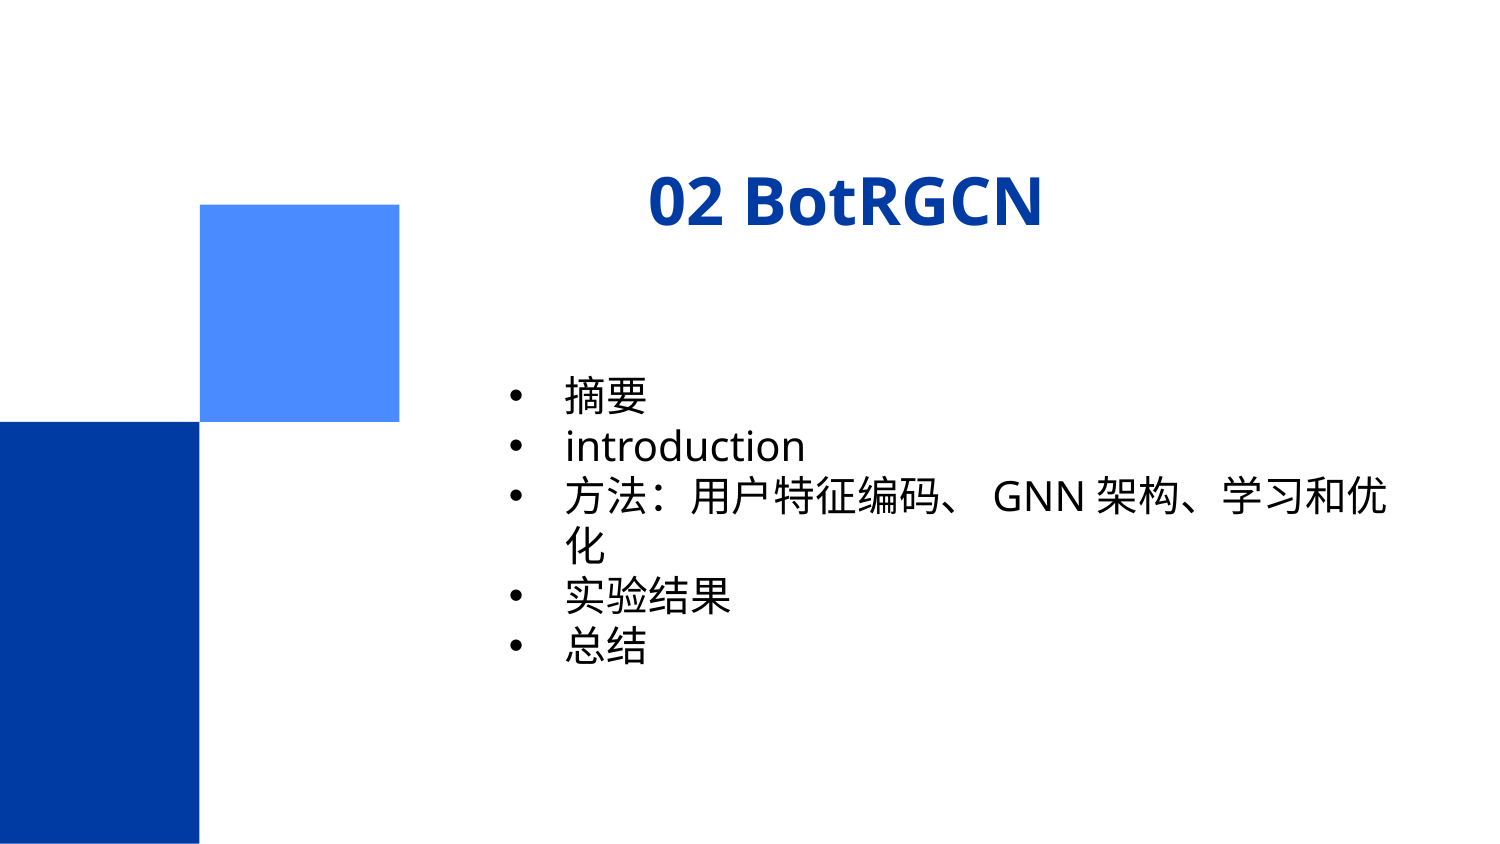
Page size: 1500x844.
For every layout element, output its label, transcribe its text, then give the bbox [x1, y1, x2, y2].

title 02 BotRGCN [398, 143, 1297, 263]
subtitle 摘要 introduction 方法：用户特征编码、GNN架构、学习和优化 实验结果 总结 [493, 354, 1430, 602]
